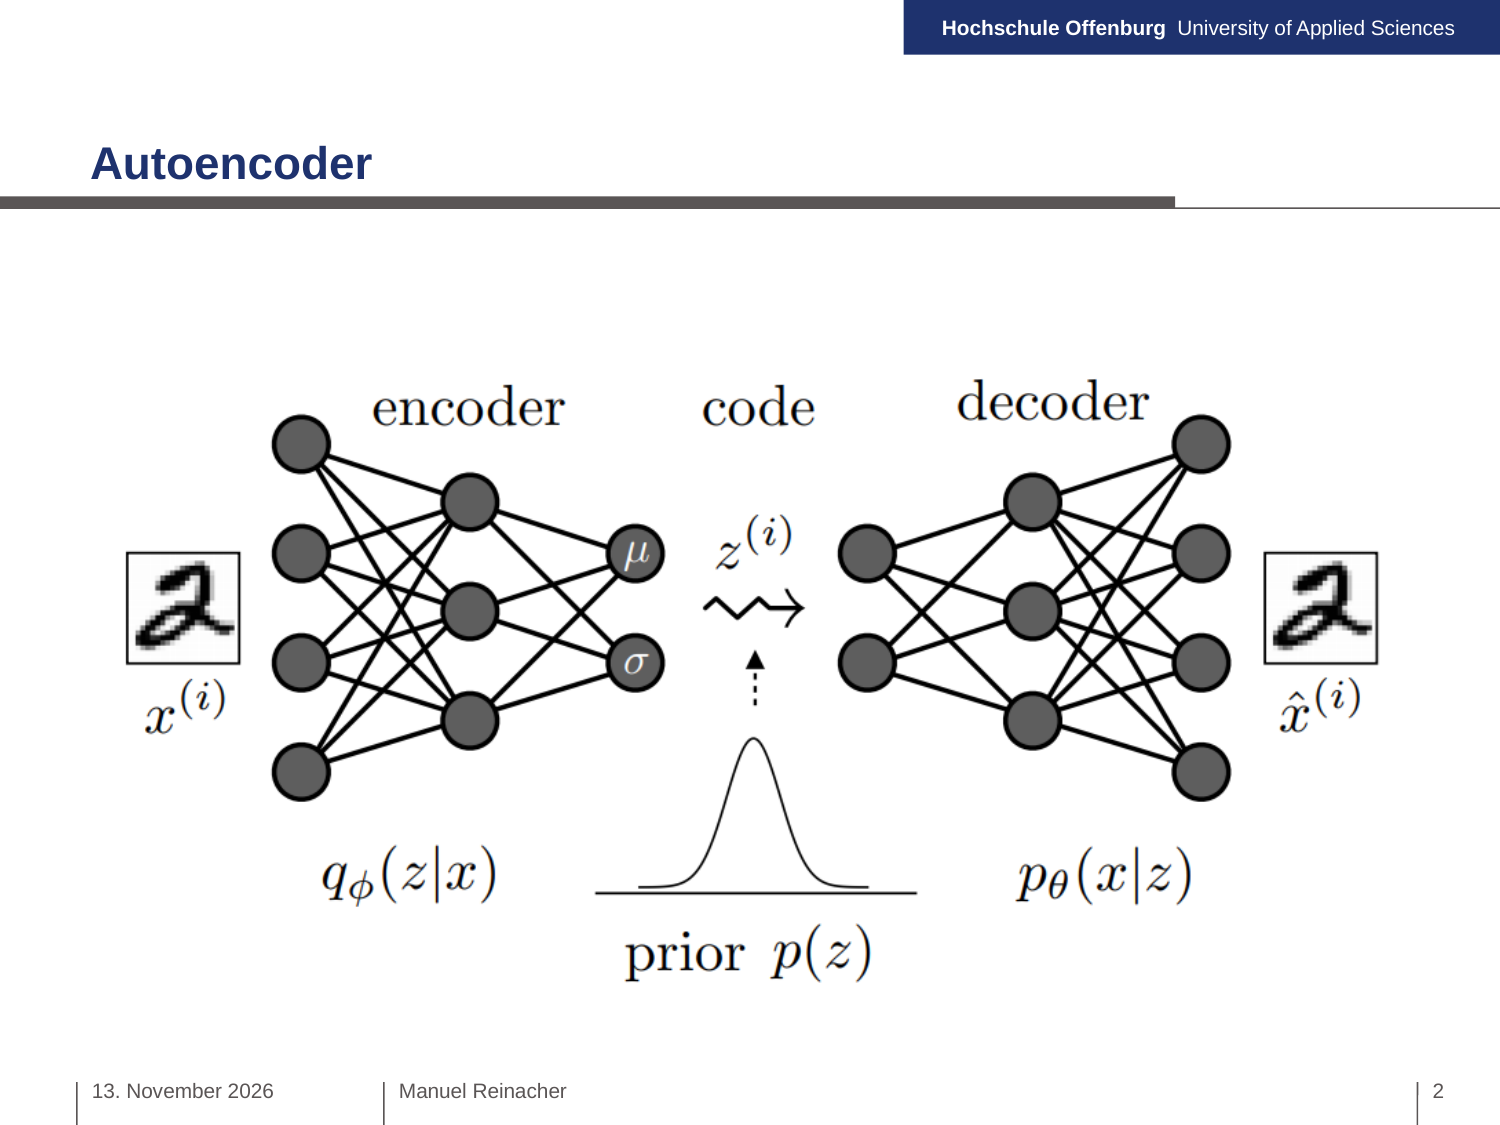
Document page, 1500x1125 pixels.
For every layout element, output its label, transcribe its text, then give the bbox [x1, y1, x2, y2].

footer Manuel Reinacher [383, 1070, 963, 1125]
title Autoencoder [74, 54, 1176, 197]
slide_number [76, 1070, 349, 1125]
picture [89, 363, 1500, 998]
slide_number 2 [1417, 1070, 1500, 1125]
